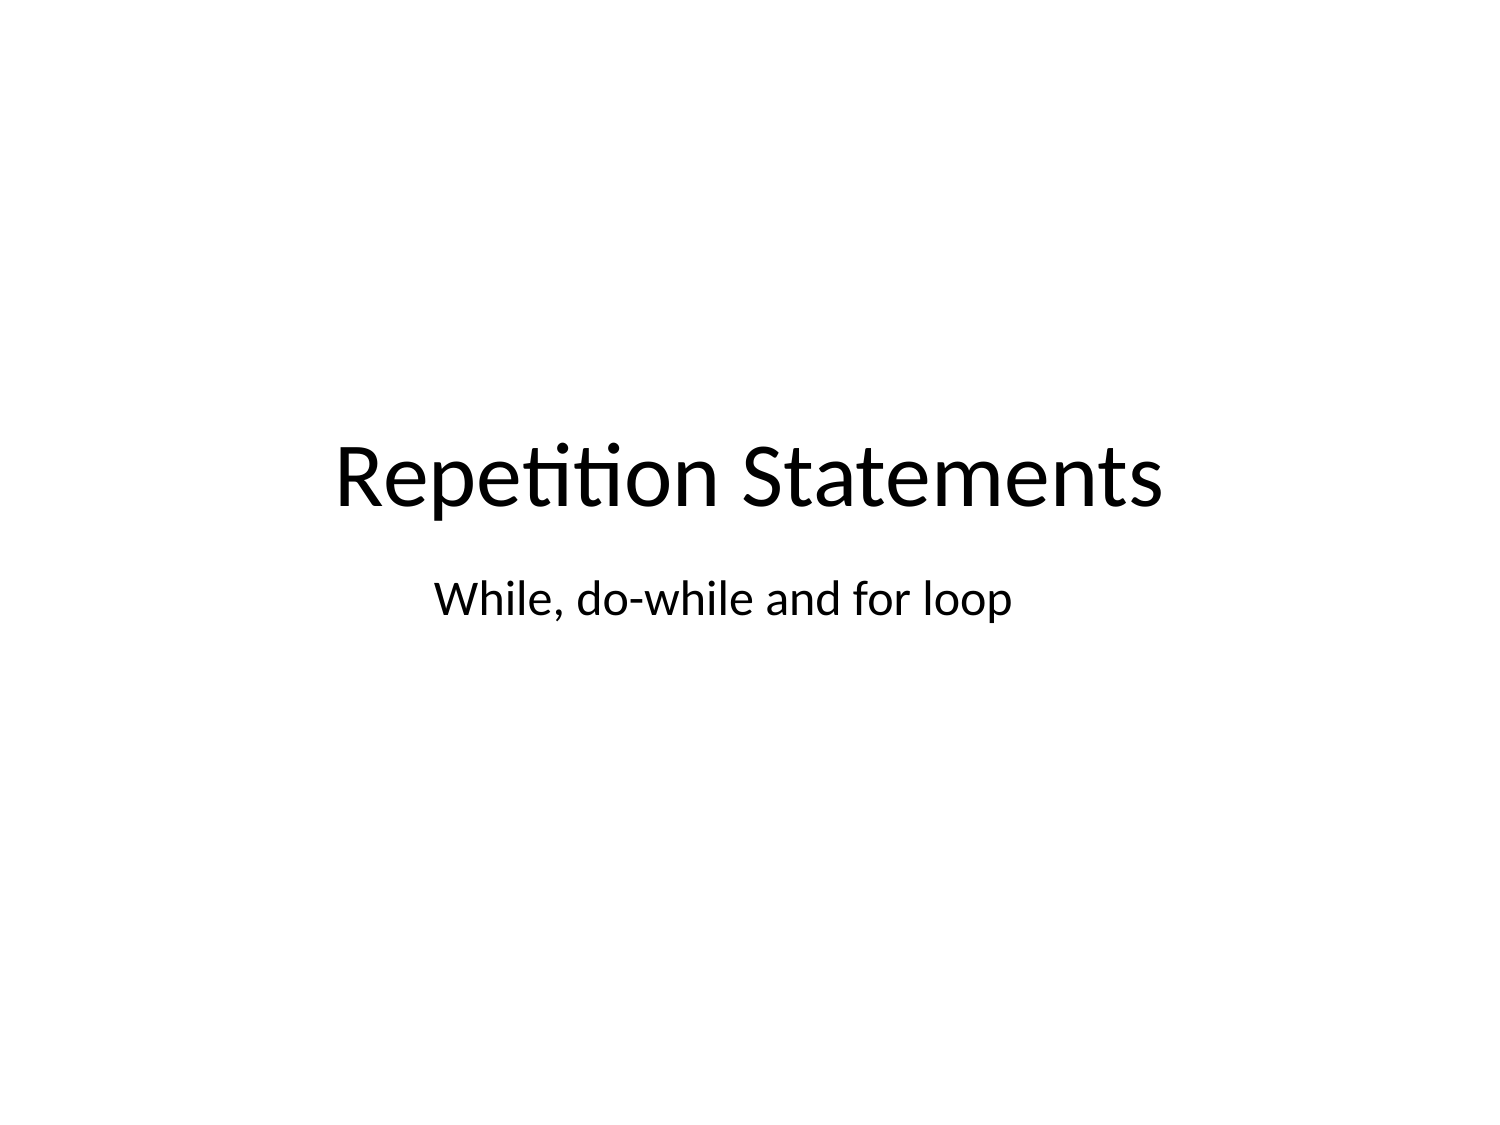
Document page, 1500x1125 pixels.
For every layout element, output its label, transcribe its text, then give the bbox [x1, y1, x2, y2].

title Repetition Statements [112, 349, 1388, 591]
text_box While, do-while and for loop [419, 558, 1093, 634]
